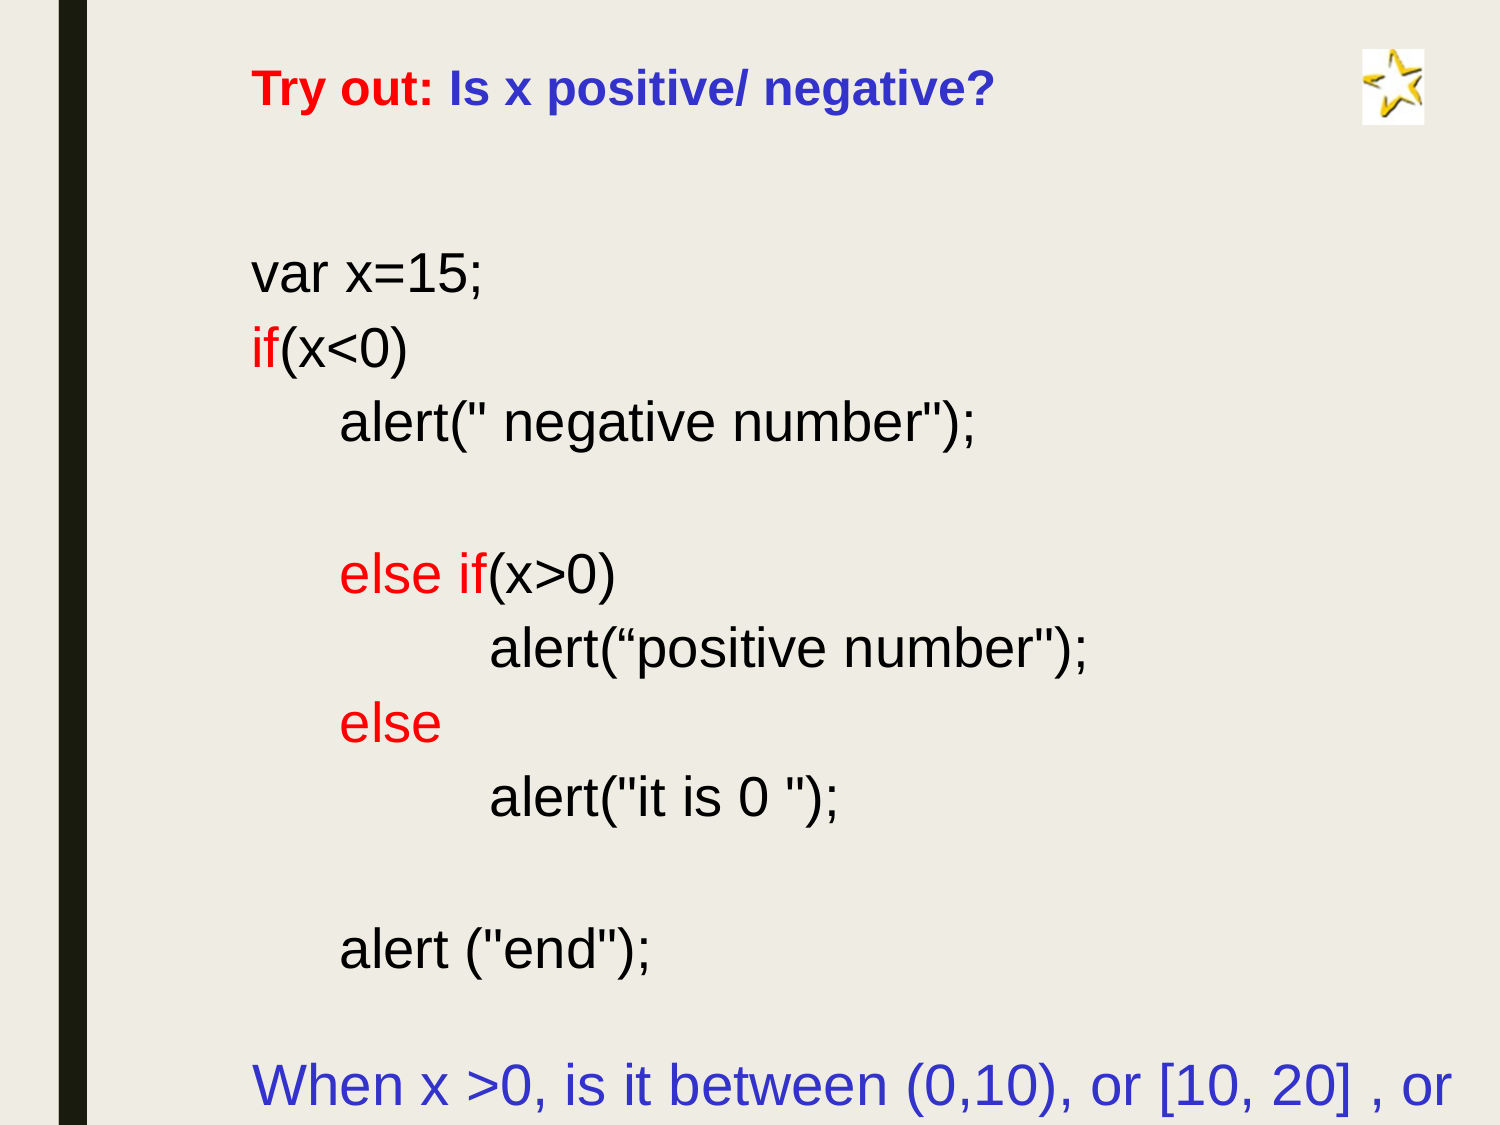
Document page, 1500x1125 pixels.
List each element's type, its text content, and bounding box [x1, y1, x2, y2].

text_box Try out: Is x positive/ negative? var x=15; if(x<0) alert(" negative number"); else if(x>0) alert(“positive number"); else alert("it is 0 "); alert ("end"); When x >0, is it between (0,10), or [10, 20] , or >20? [100, 55, 1454, 1125]
text_box [1362, 49, 1425, 125]
